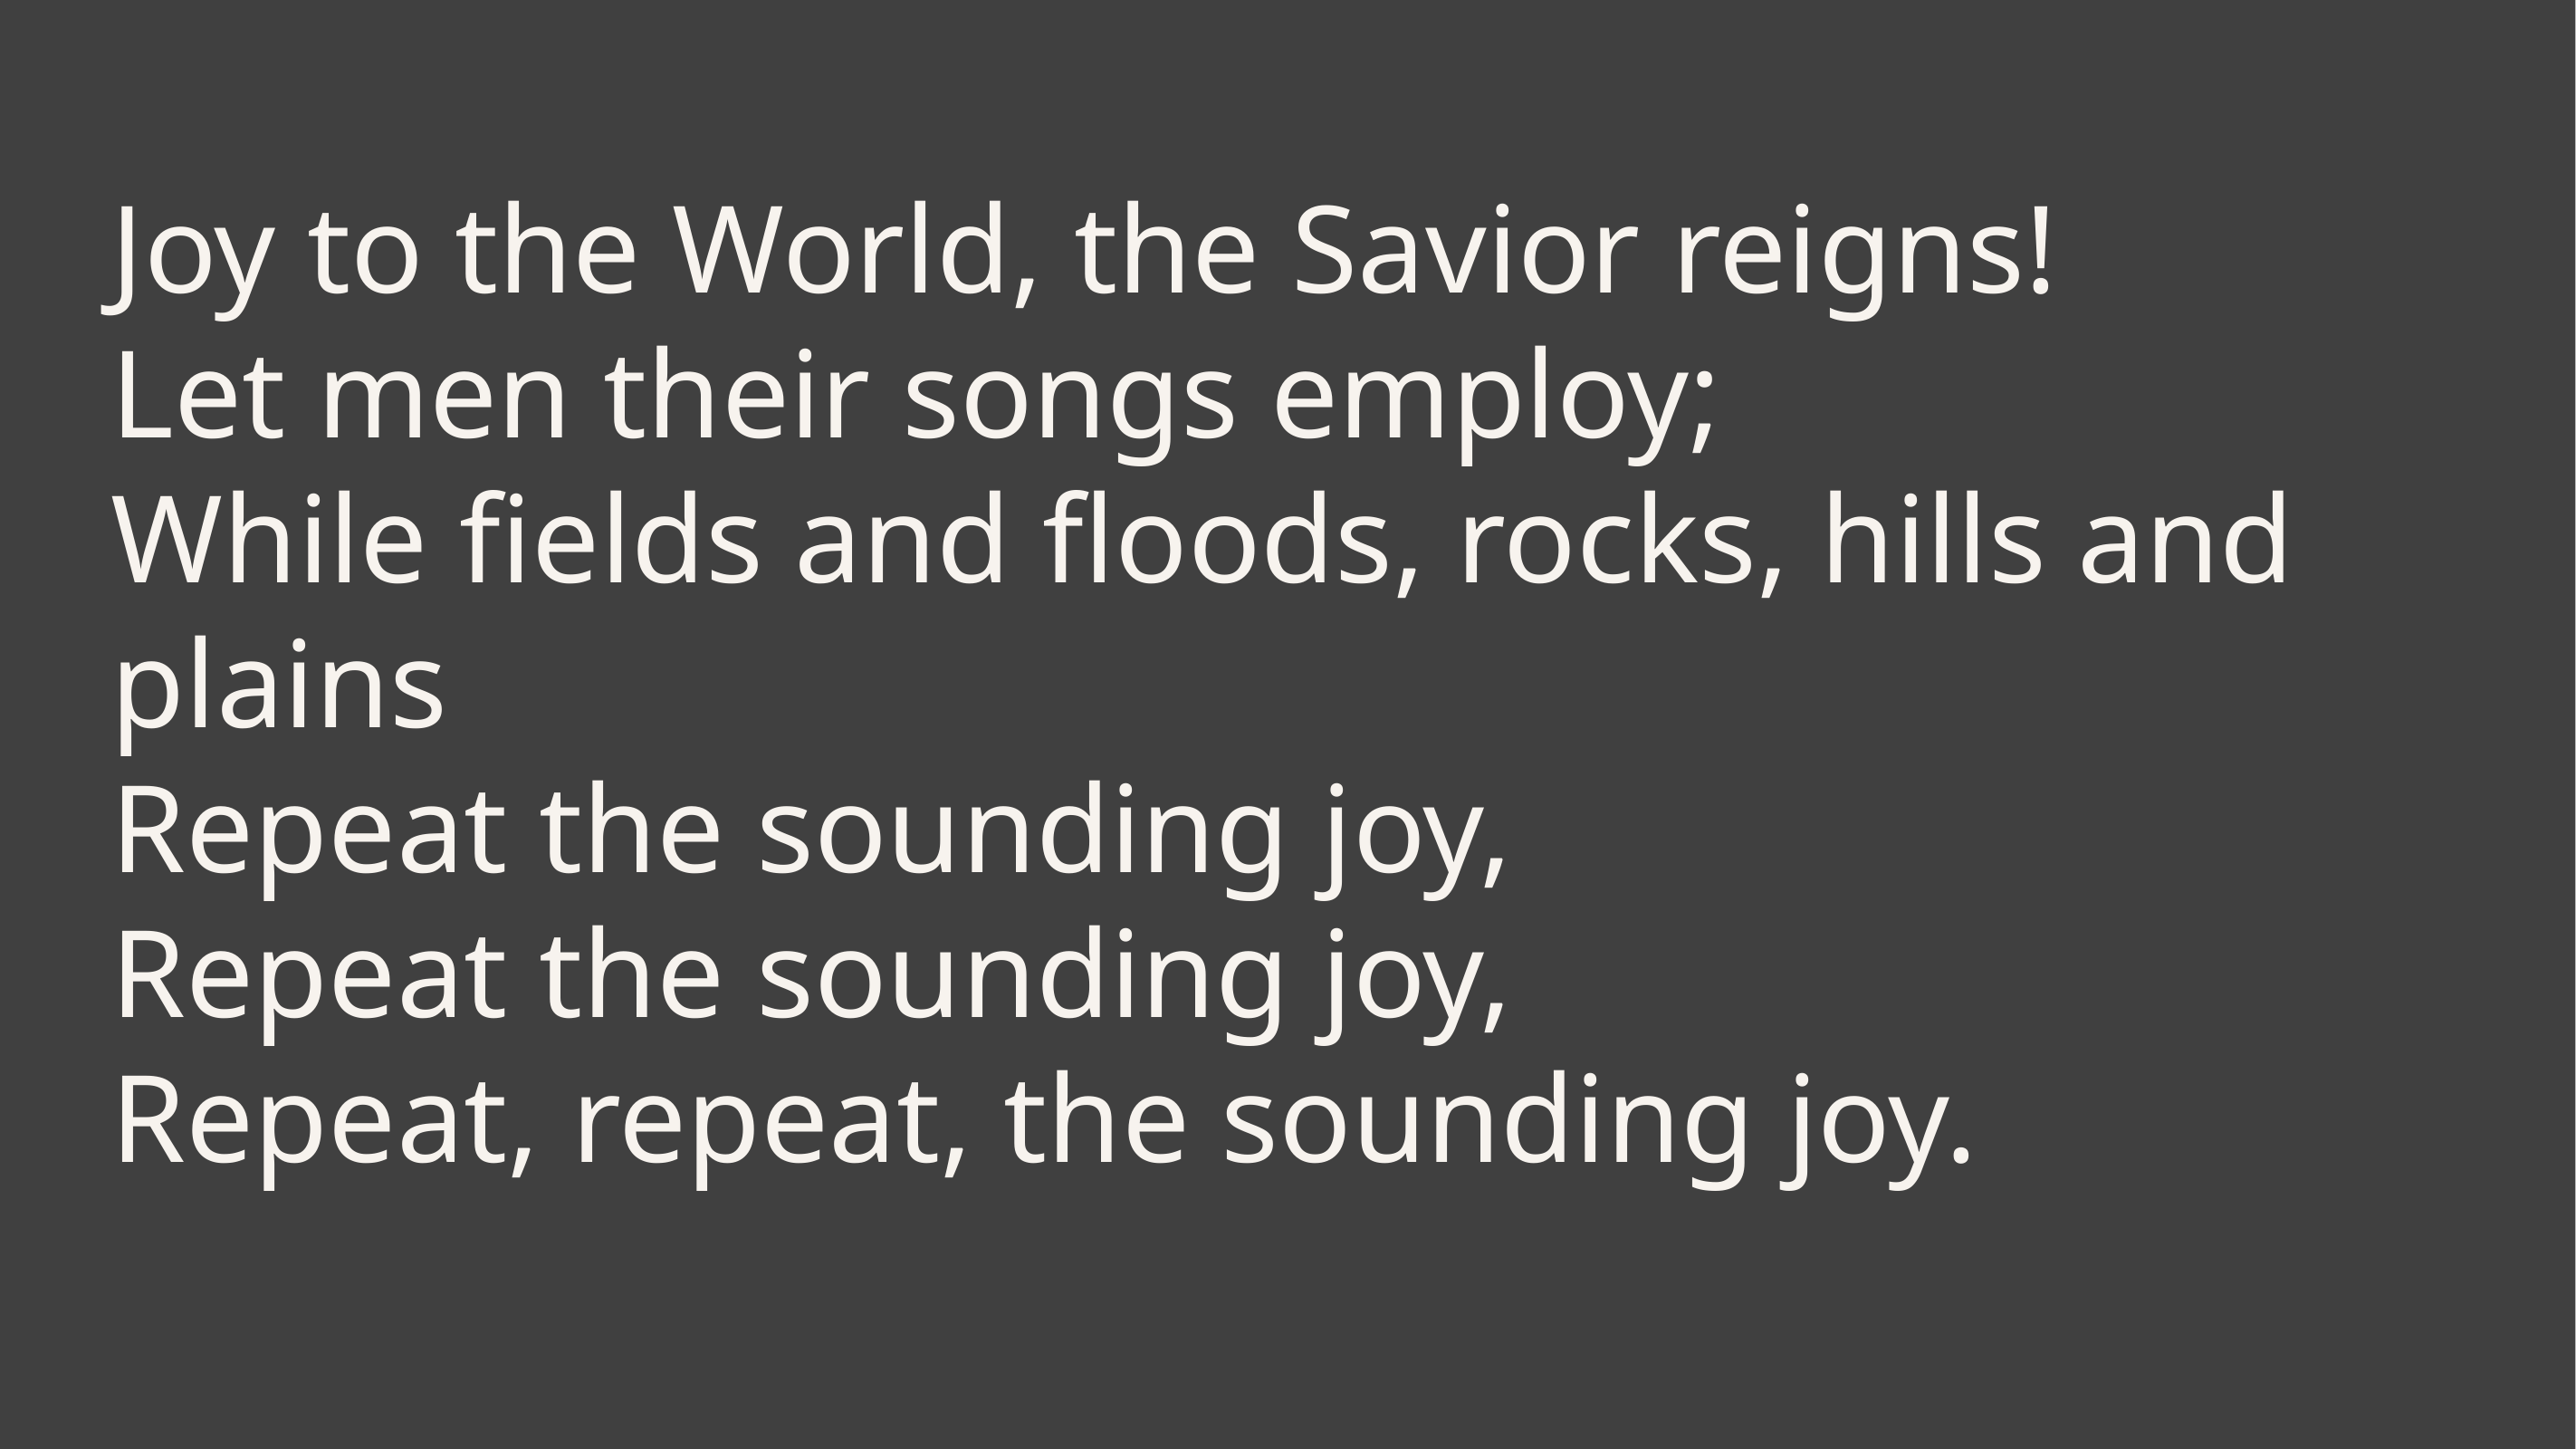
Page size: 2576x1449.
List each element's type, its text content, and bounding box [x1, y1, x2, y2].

text_box Joy to the World, the Savior reigns! Let men their songs employ; While fields and floods, rocks, hills and plains Repeat the sounding joy, Repeat the sounding joy, Repeat, repeat, the sounding joy. [110, 209, 2576, 1149]
